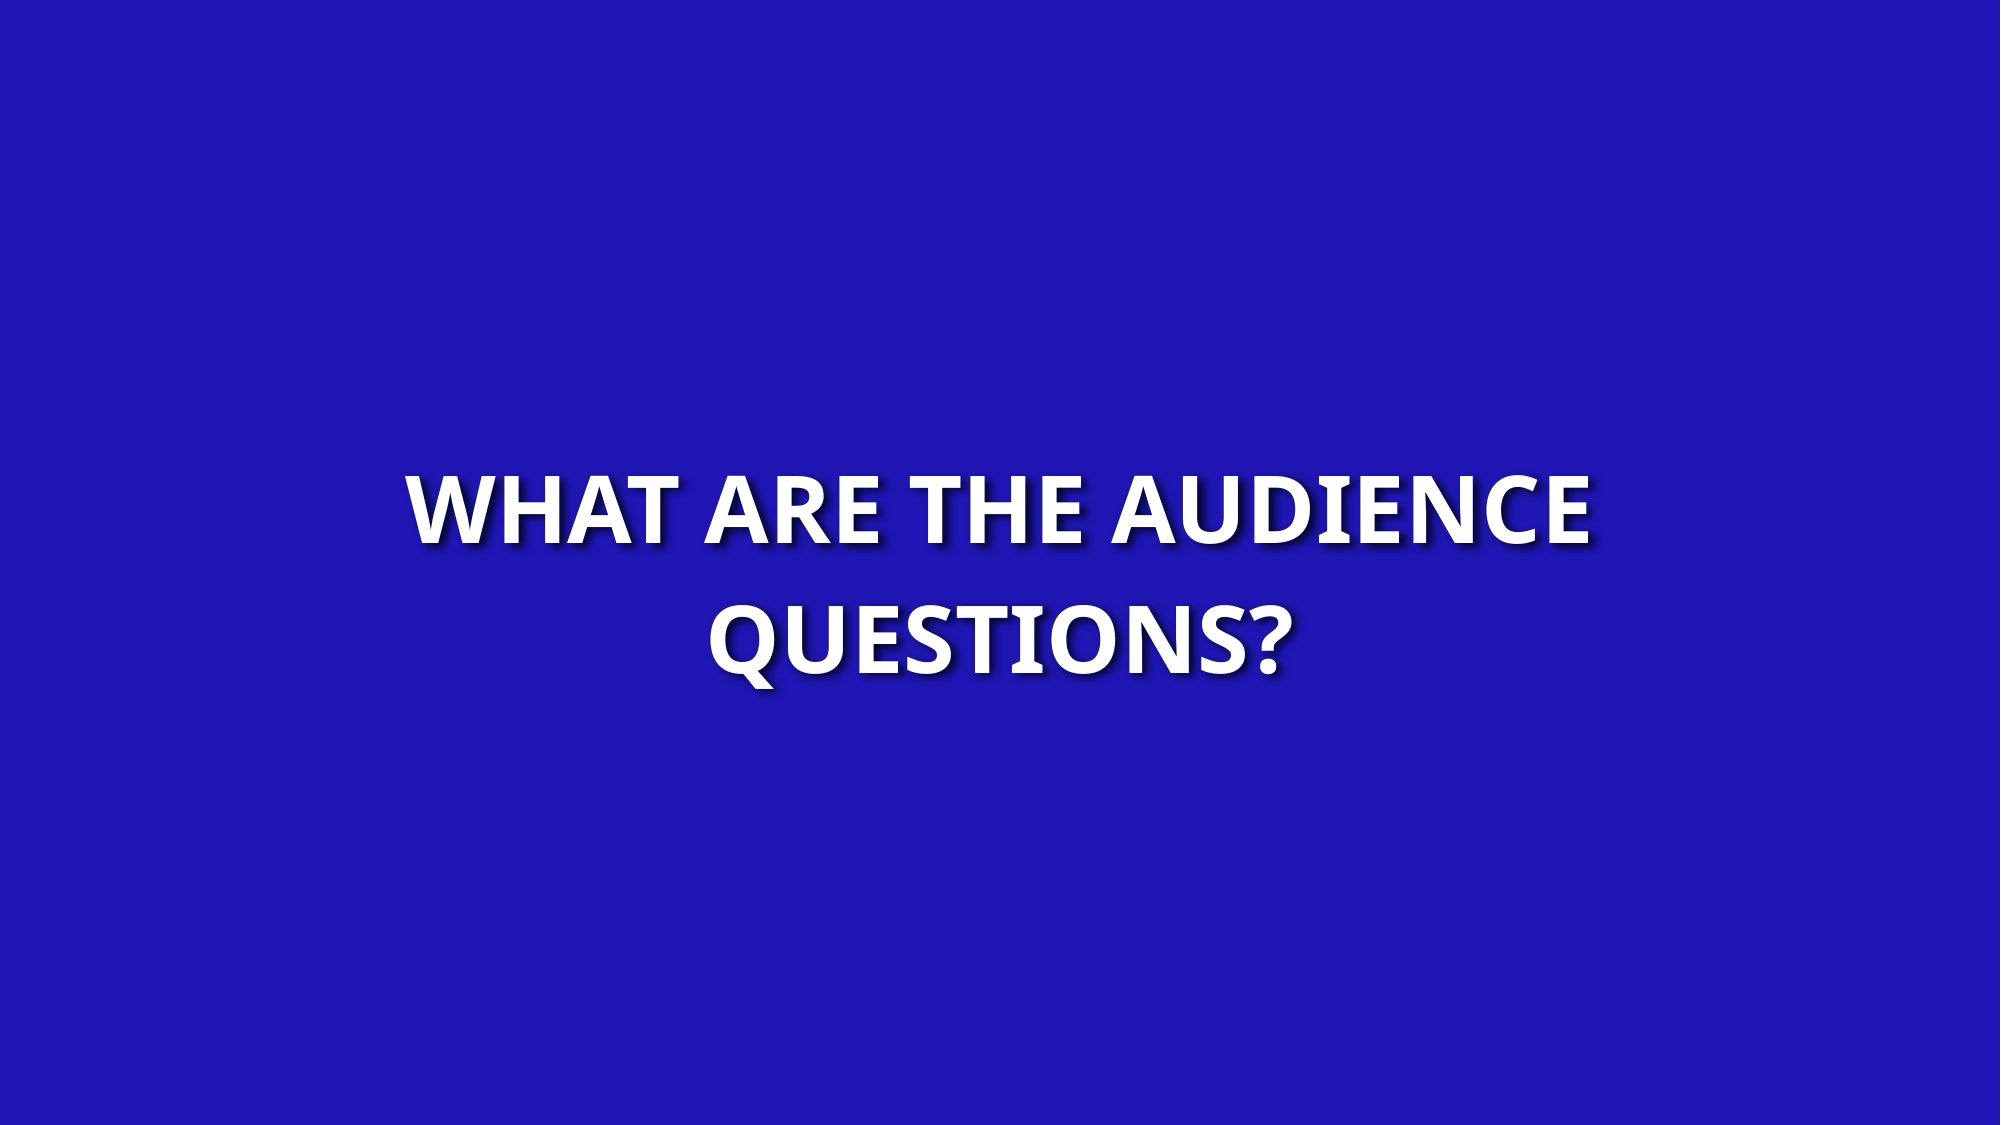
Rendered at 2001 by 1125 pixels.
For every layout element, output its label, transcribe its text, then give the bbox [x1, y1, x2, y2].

text_box WHAT ARE THE AUDIENCE QUESTIONS? [152, 152, 1848, 973]
